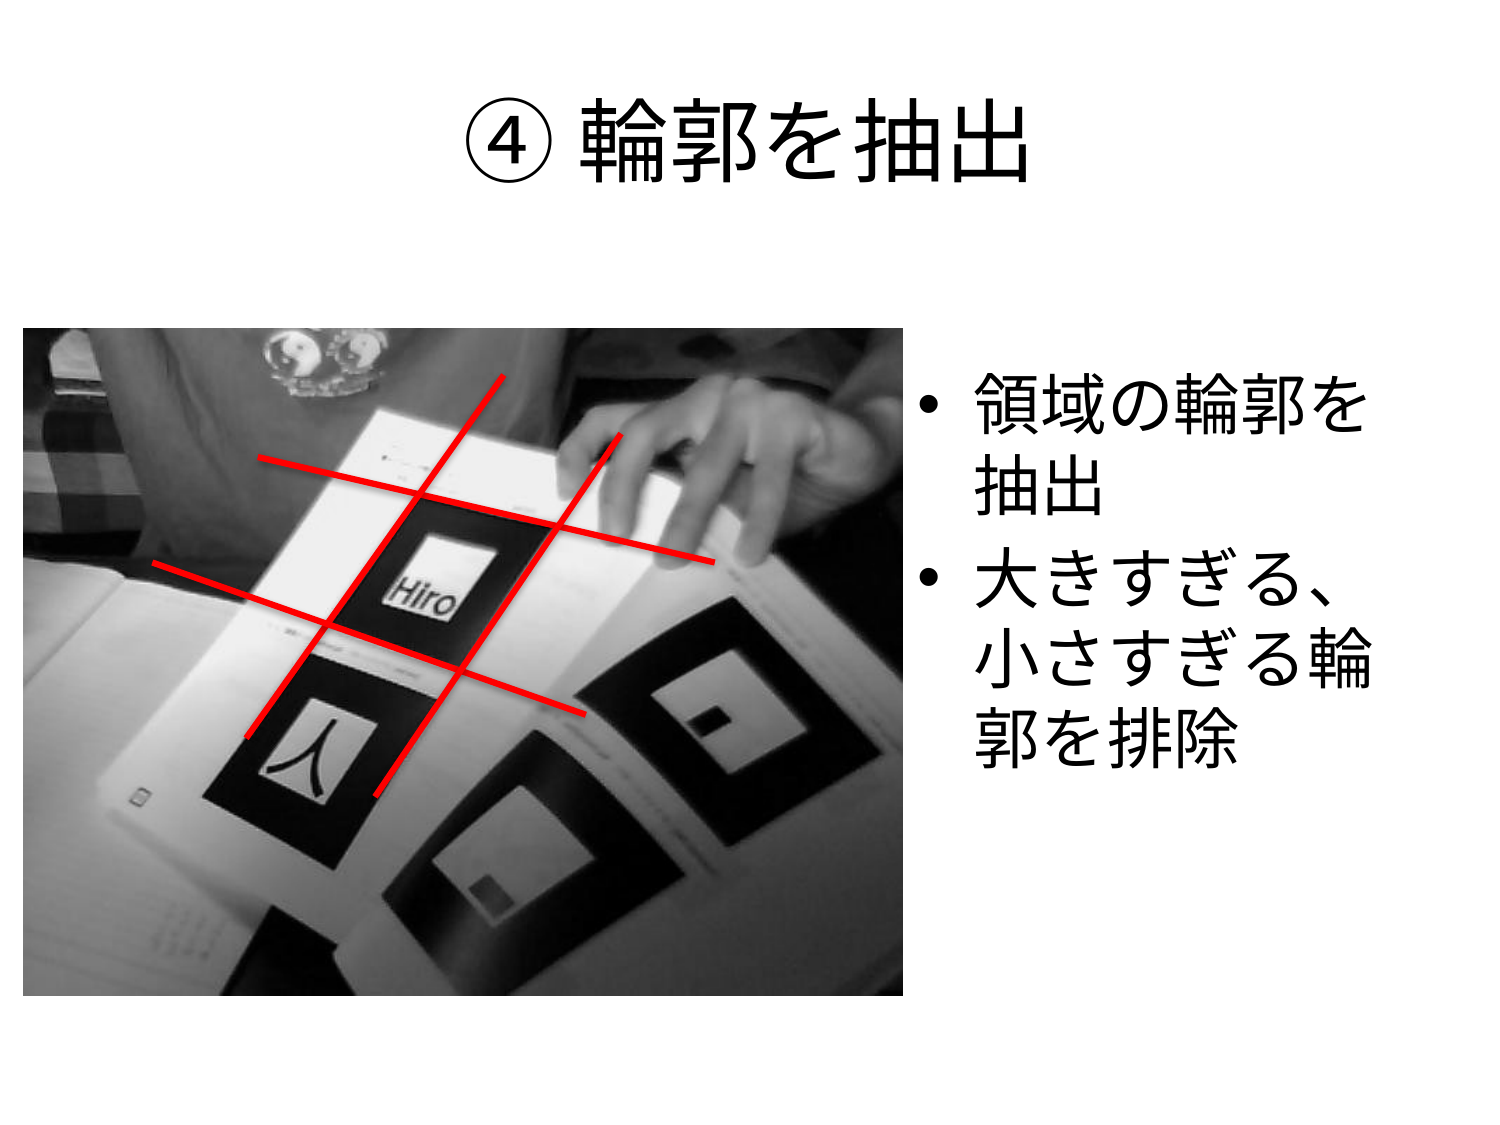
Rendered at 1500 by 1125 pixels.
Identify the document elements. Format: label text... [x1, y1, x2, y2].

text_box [316, 491, 680, 739]
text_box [193, 427, 557, 560]
title ④輪郭を抽出 [74, 44, 1426, 233]
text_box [152, 562, 311, 716]
list 領域の輪郭を抽出 大きすぎる、小さすぎる輪郭を排除 [902, 262, 1426, 1006]
picture [23, 327, 904, 997]
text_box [561, 456, 716, 563]
